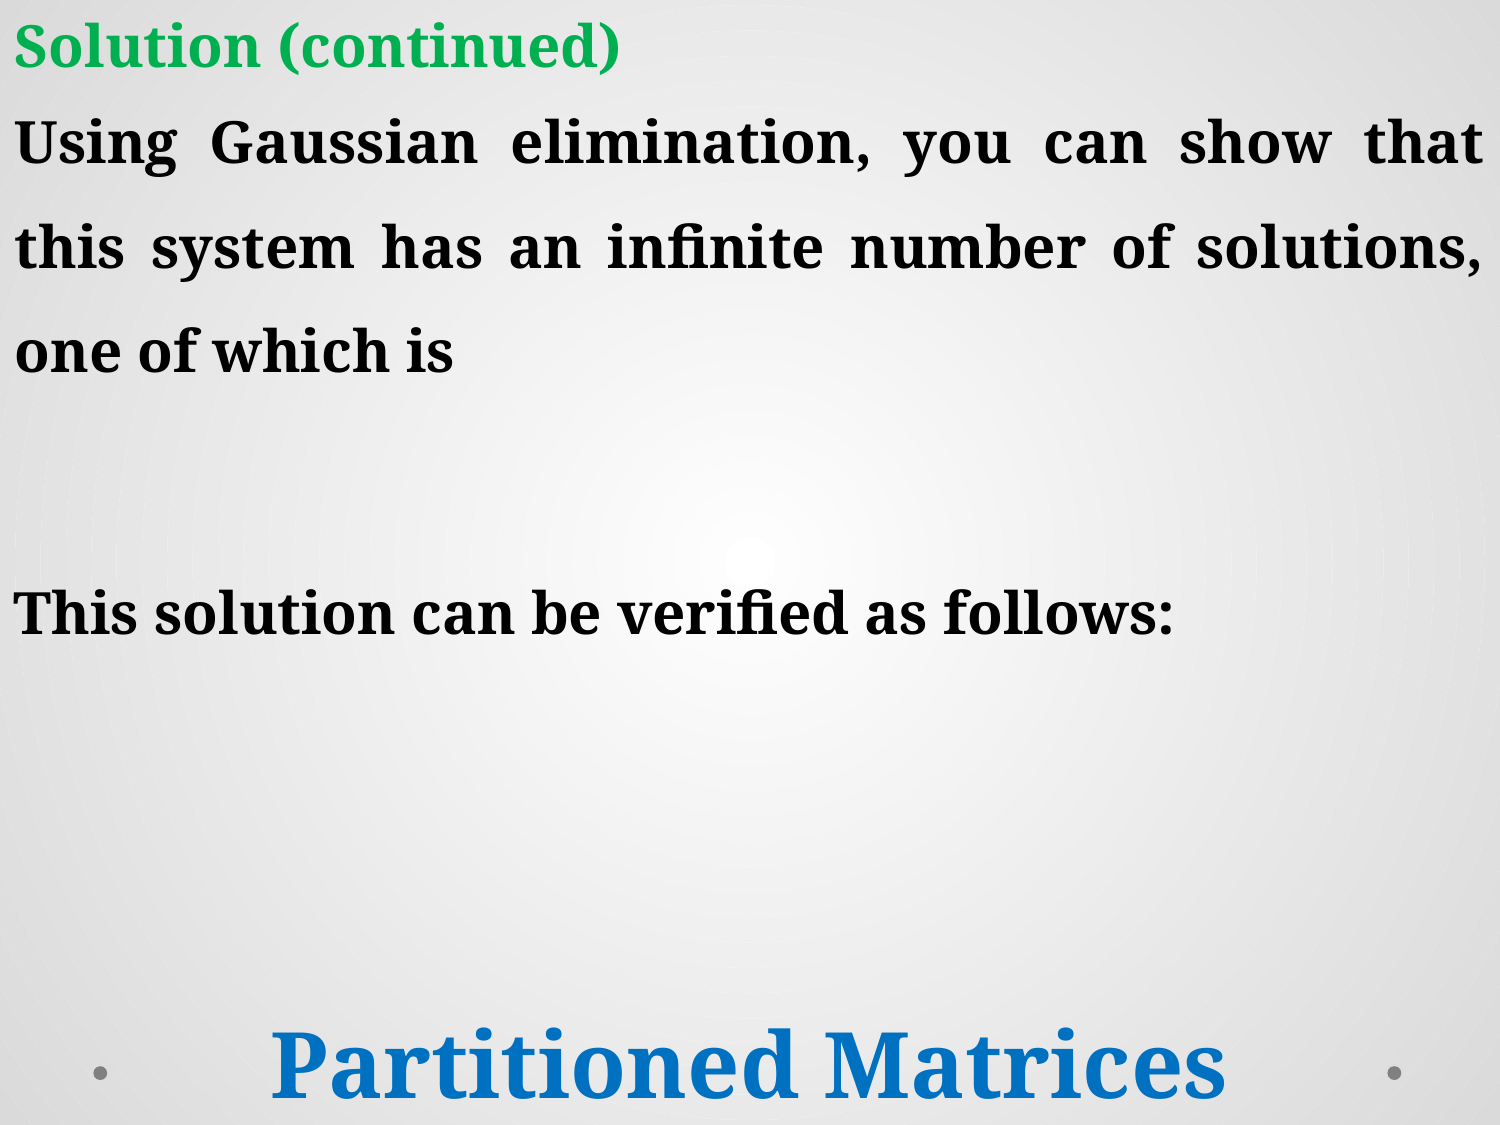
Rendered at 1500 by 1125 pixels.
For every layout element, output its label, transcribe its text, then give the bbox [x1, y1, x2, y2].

text_box Partitioned Matrices [0, 999, 1500, 1125]
text_box Solution (continued) [0, 1, 1461, 87]
